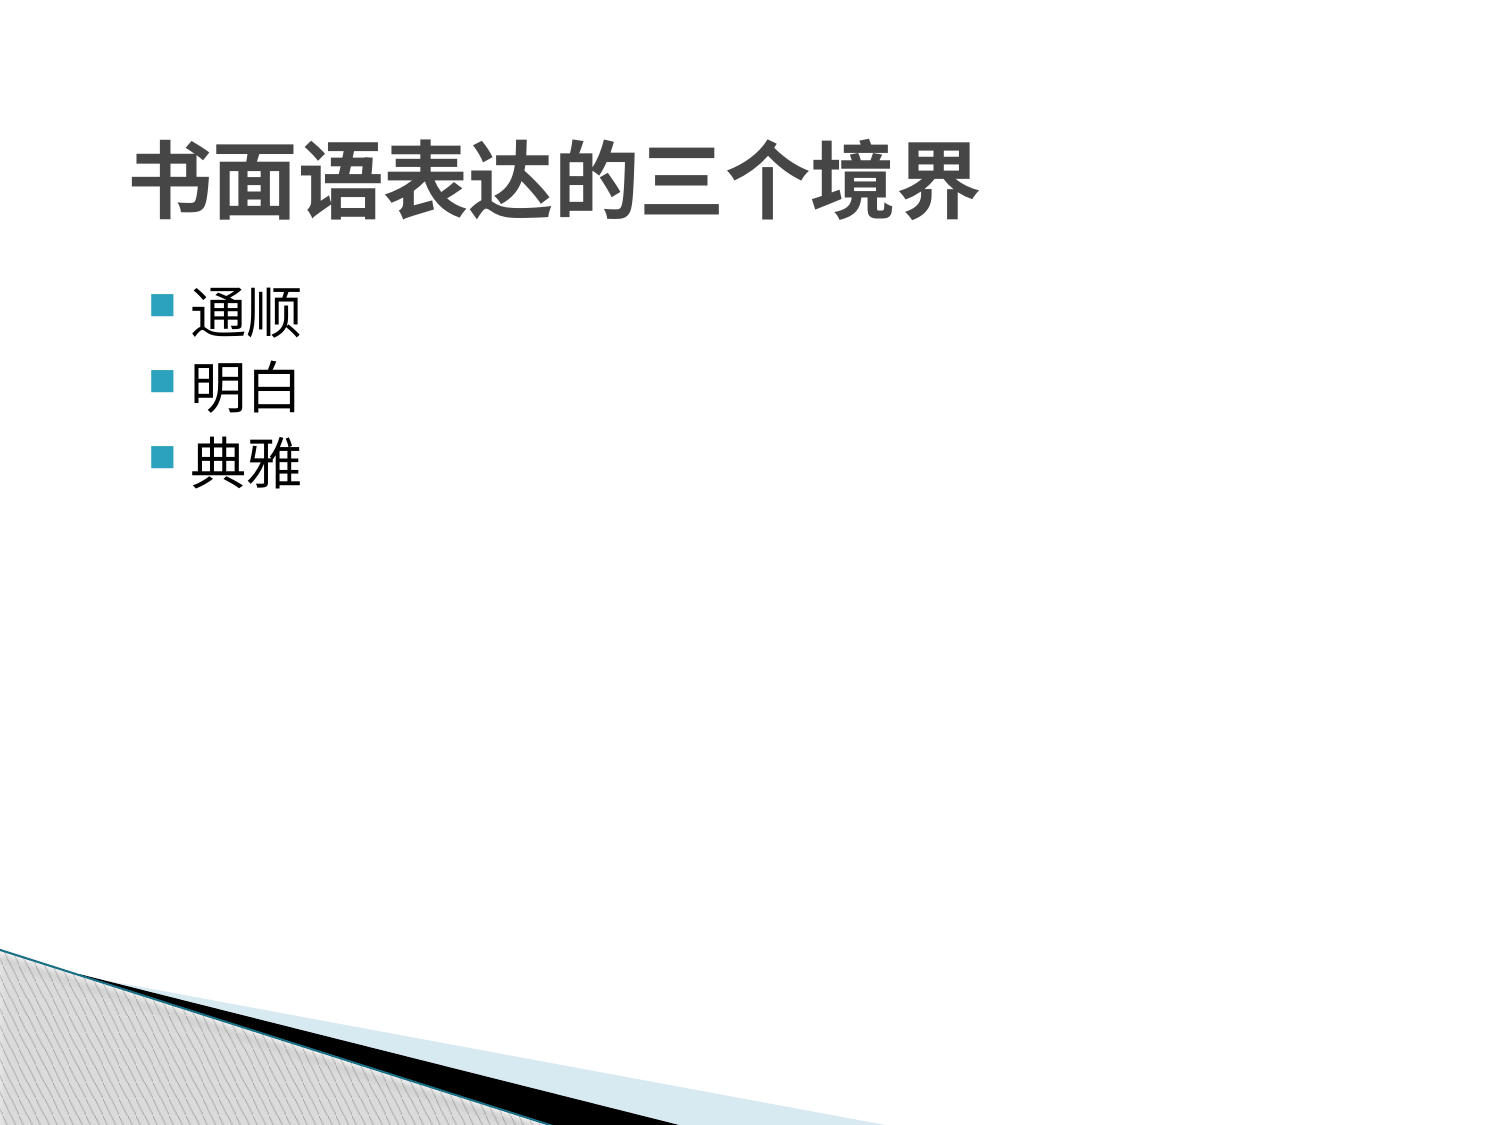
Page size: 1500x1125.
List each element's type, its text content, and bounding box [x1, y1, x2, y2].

title 书面语表达的三个境界 [112, 99, 1388, 258]
list 通顺 明白 典雅 [115, 269, 1391, 1066]
